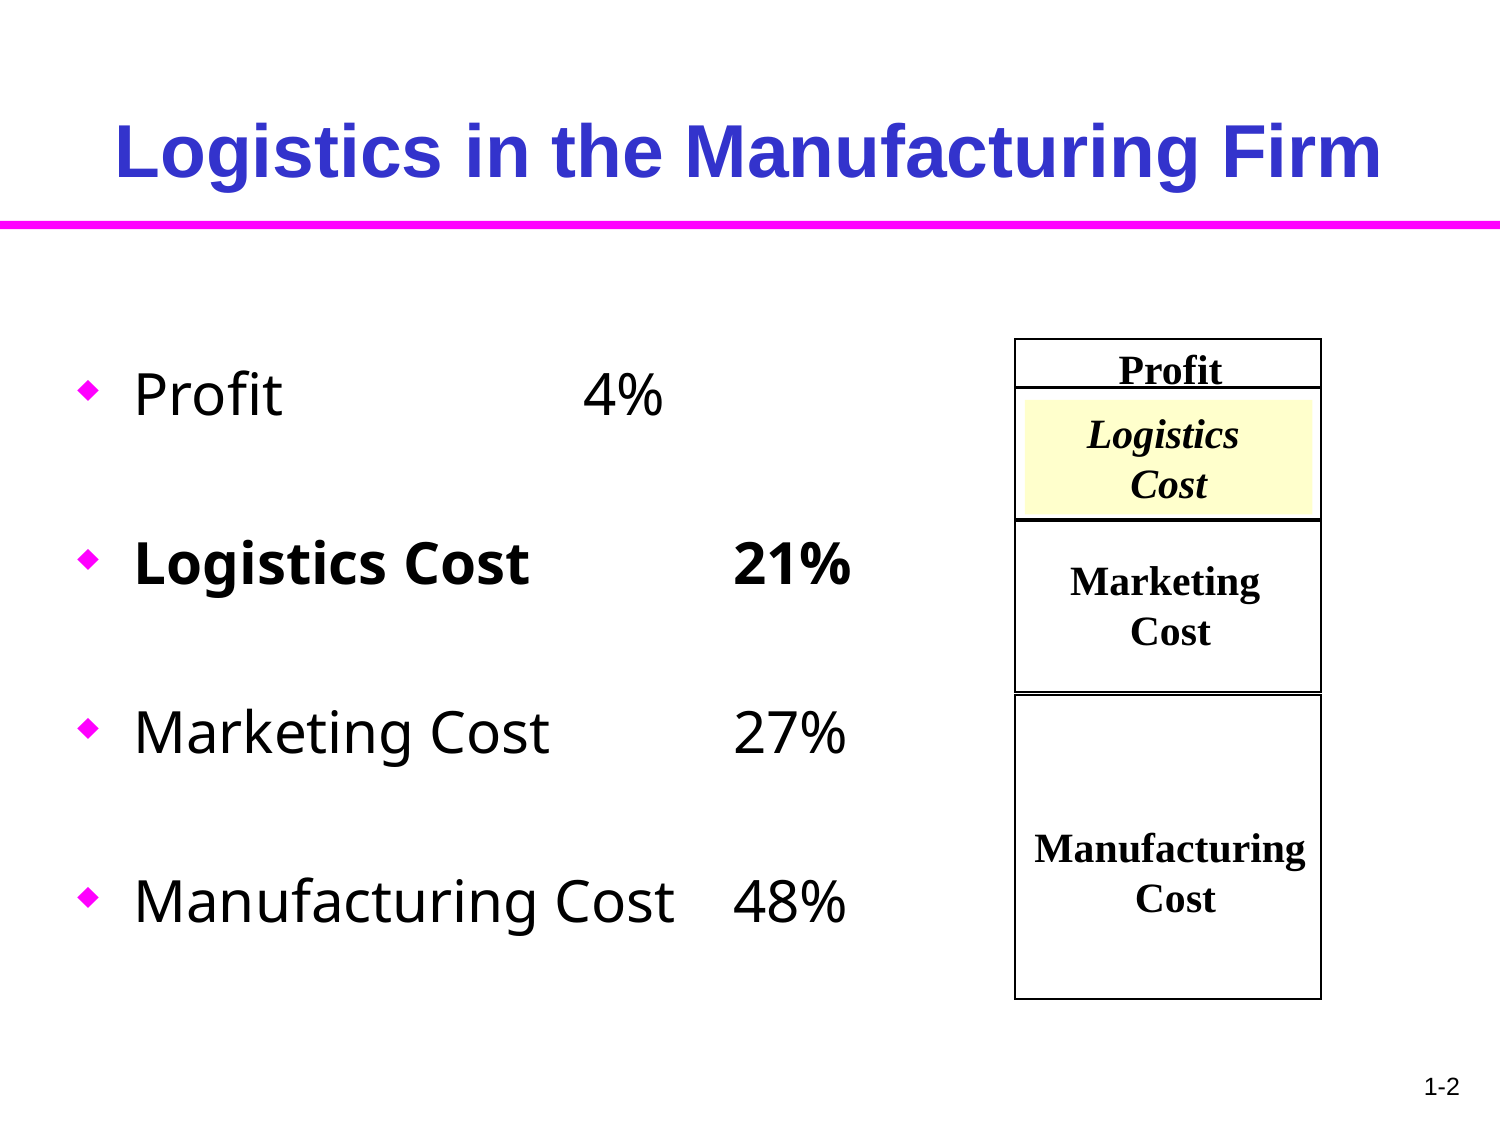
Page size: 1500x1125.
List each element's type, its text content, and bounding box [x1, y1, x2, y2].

text_box [1014, 387, 1321, 519]
text_box [1238, 339, 1321, 387]
text_box [1014, 339, 1103, 387]
slide_number 1-2 [1162, 1062, 1475, 1125]
text_box Logistics Cost [1024, 399, 1313, 515]
text_box Profit [1103, 335, 1238, 399]
title Logistics in the Manufacturing Firm [62, 43, 1438, 200]
text_box Manufacturing Cost [1019, 813, 1332, 928]
text_box [1014, 521, 1321, 693]
text_box [1014, 694, 1321, 999]
text_box Marketing Cost [1055, 546, 1286, 662]
list Profit 4% Logistics Cost 21% Marketing Cost 27% Manufacturing Cost 48% [62, 262, 1425, 1038]
